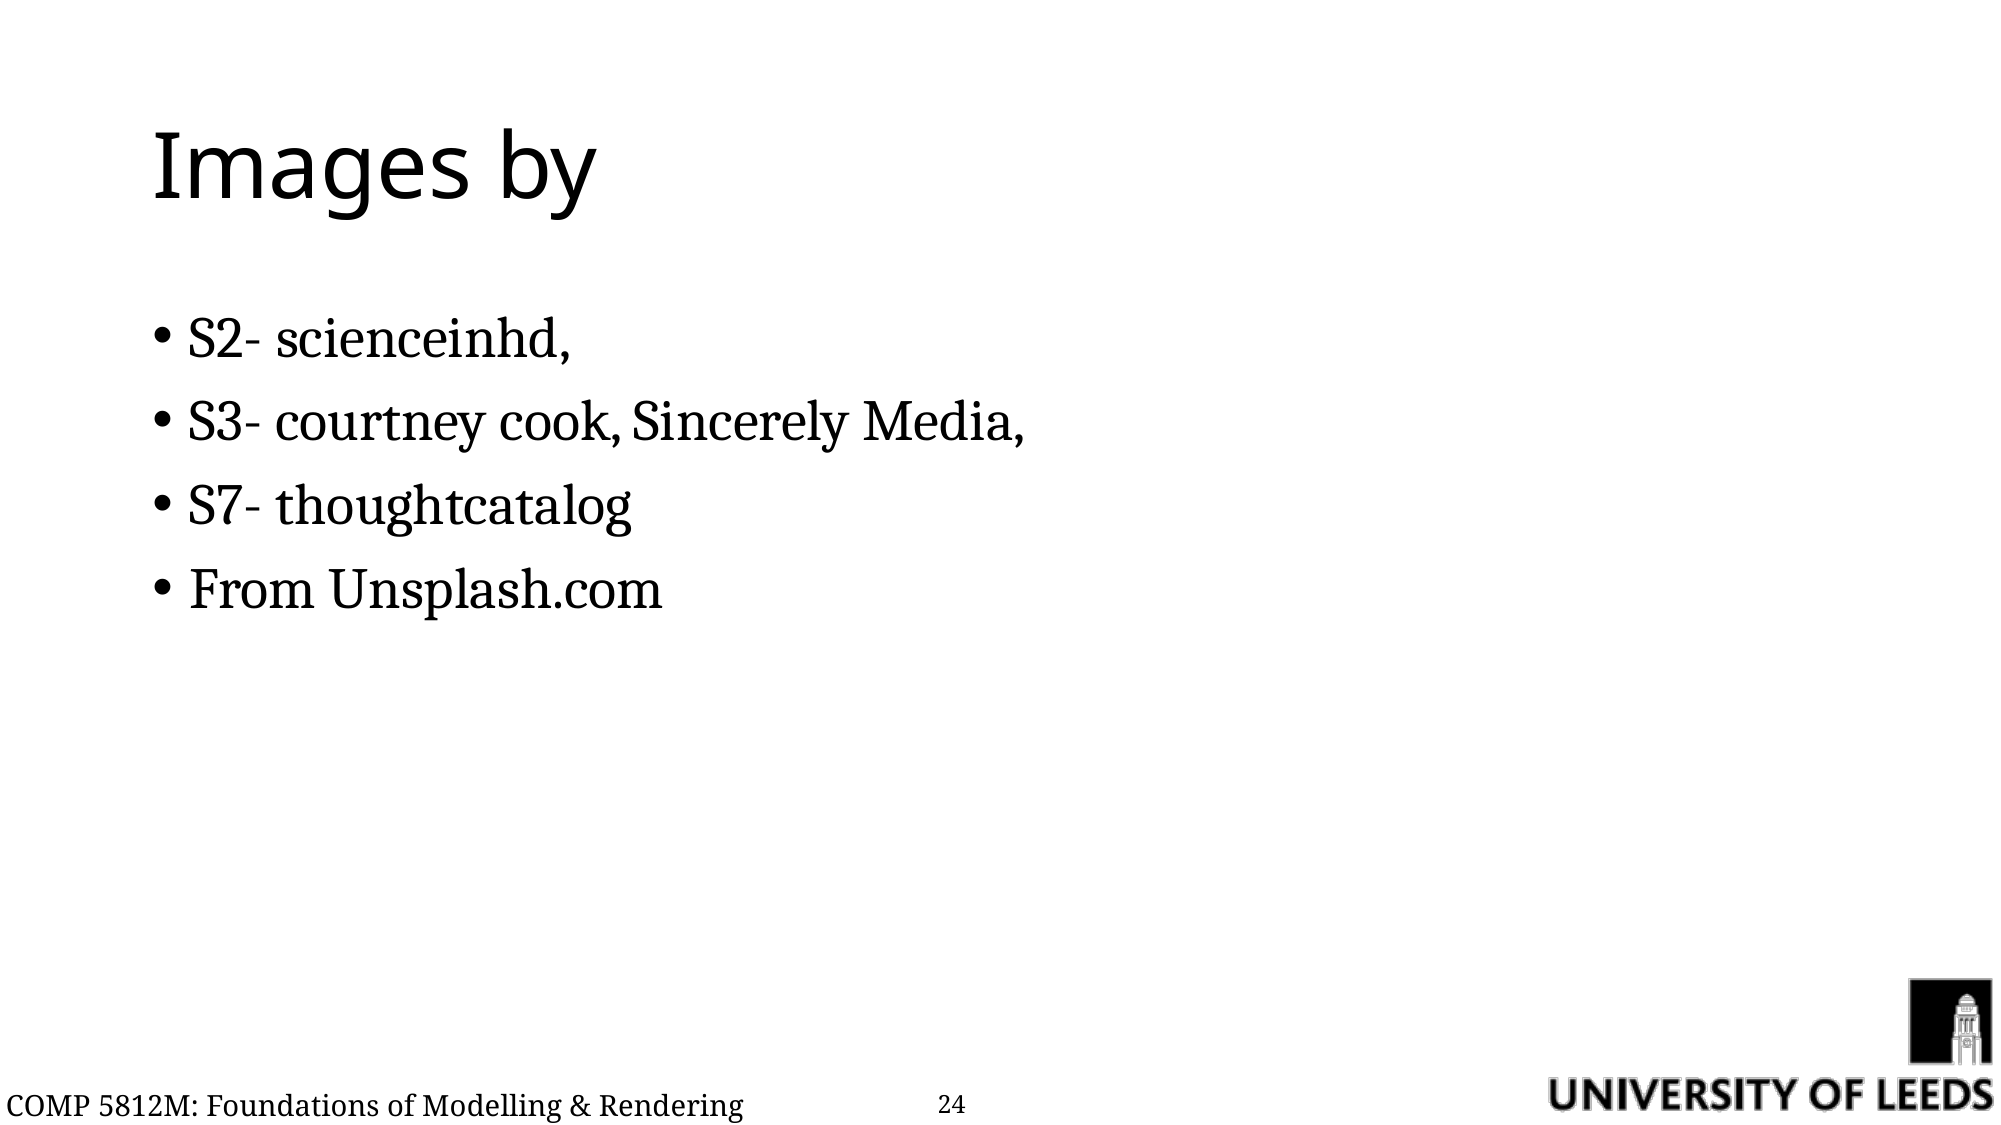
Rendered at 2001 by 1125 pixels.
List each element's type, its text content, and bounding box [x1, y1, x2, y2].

picture [1543, 930, 2000, 1125]
title Images by [137, 59, 1863, 278]
list S2- scienceinhd, S3- courtney cook, Sincerely Media, S7- thoughtcatalog From Unsplash.com [137, 299, 1863, 1014]
